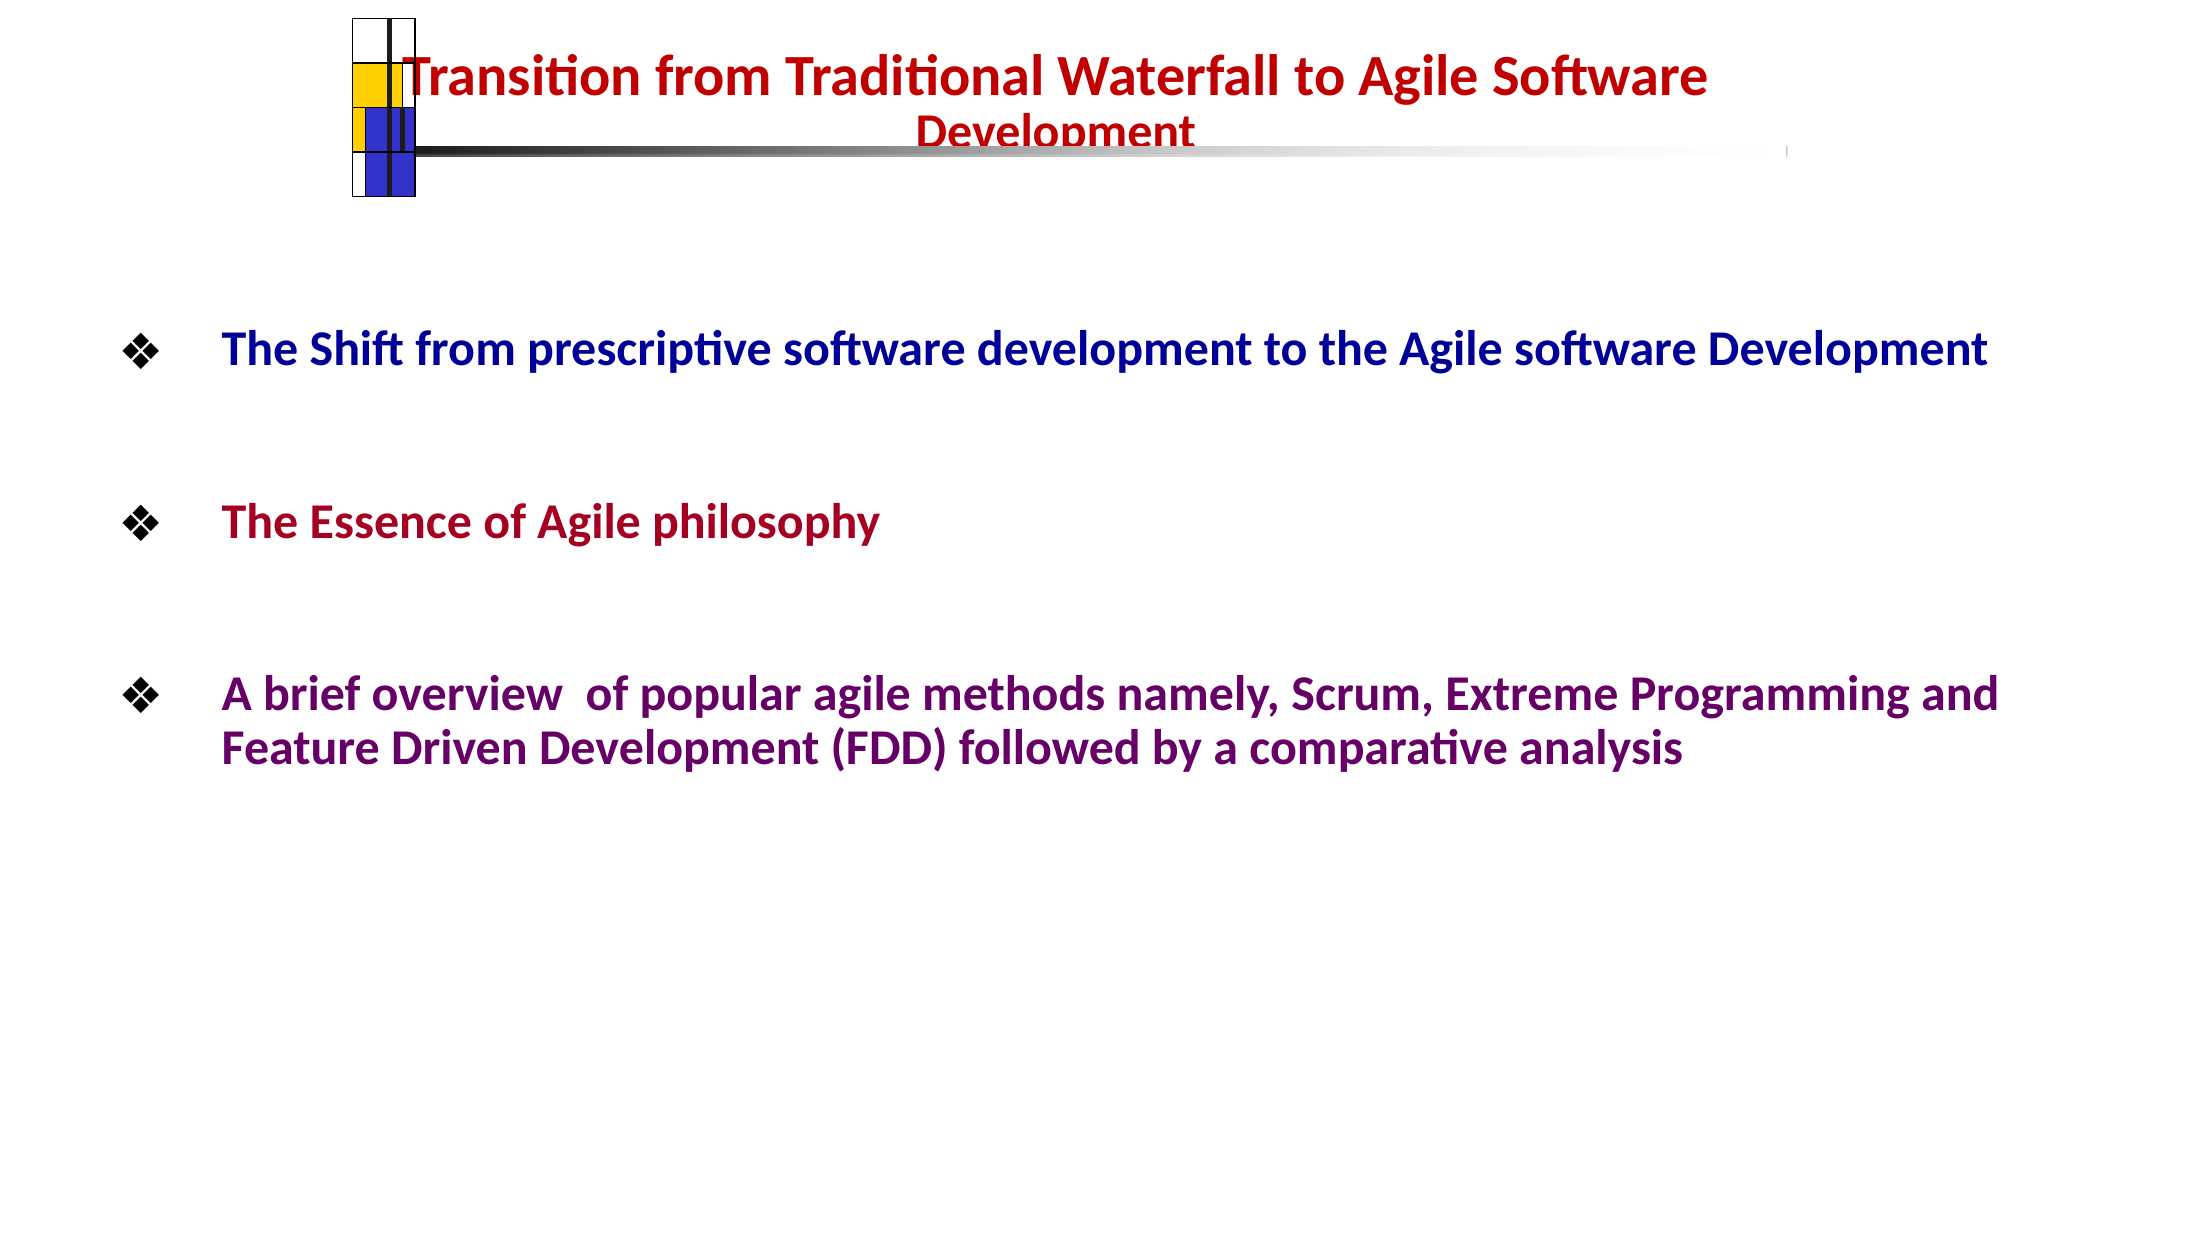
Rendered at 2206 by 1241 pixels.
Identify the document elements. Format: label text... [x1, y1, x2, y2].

table_header [353, 19, 387, 62]
text_box [416, 146, 1788, 157]
table_cell [353, 153, 365, 196]
table_cell [392, 153, 414, 196]
table_cell [405, 108, 414, 151]
table_cell [366, 108, 387, 151]
table_cell [392, 108, 400, 151]
title Transition from Traditional Waterfall to Agile Software Development [324, 10, 1788, 167]
table_cell [403, 64, 414, 107]
table_header [392, 19, 414, 62]
table_cell [392, 64, 402, 107]
table_cell [366, 153, 387, 196]
list The Shift from prescriptive software development to the Agile software Development The Essence of Agile philosophy A brief overview of popular agile methods namely, Scrum, Extreme Programming and Feature Driven Development (FDD) followed by a comparative analysis [102, 315, 2153, 841]
table_cell [353, 64, 387, 107]
table_cell [353, 108, 365, 151]
